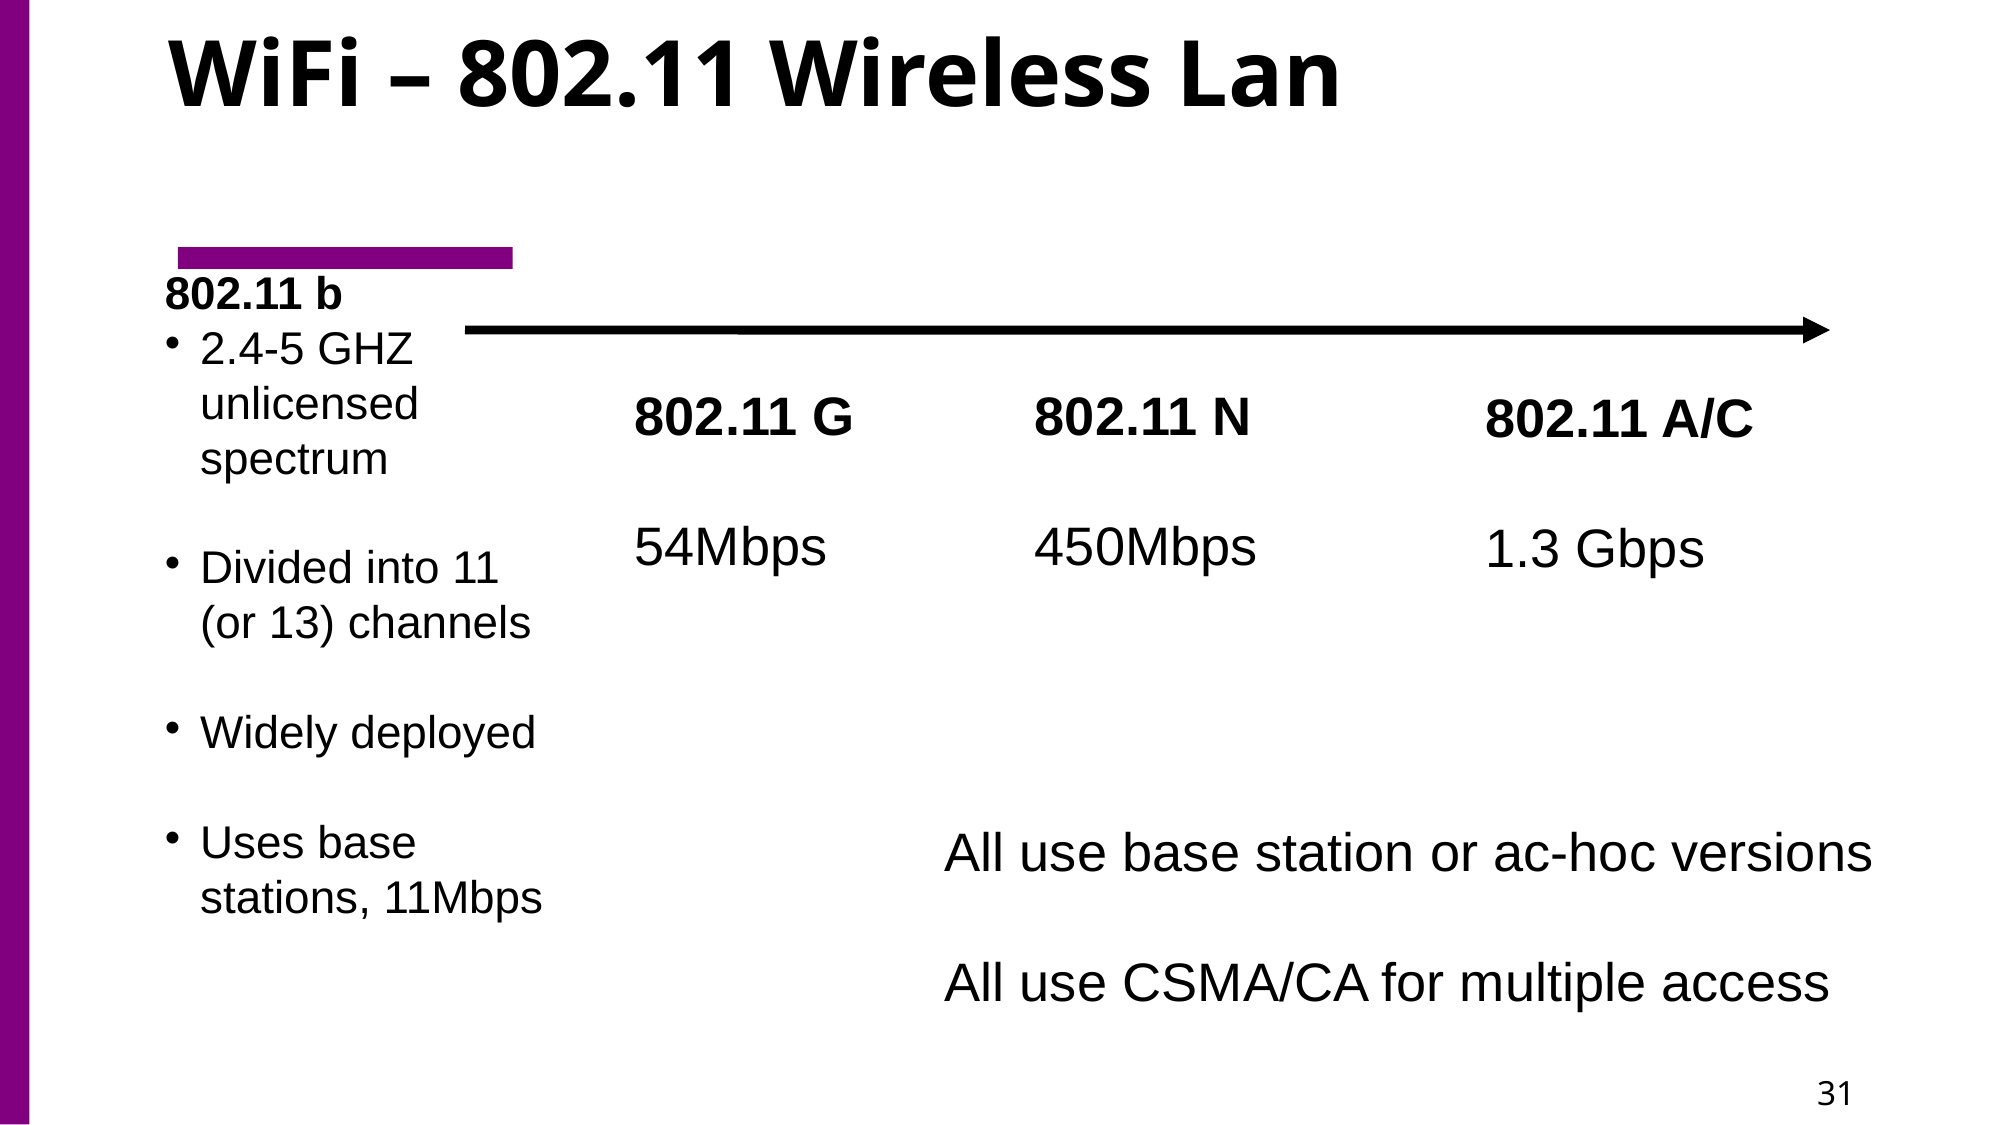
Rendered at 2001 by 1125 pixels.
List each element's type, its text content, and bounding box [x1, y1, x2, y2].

text_box All use base station or ac-hoc versions All use CSMA/CA for multiple access [929, 809, 1890, 1007]
text_box 802.11 b 2.4-5 GHZ unlicensed spectrum Divided into 11 (or 13) channels Widely deployed Uses base stations, 11Mbps [149, 255, 570, 938]
title WiFi – 802.11 Wireless Lan [133, 0, 1945, 125]
text_box 802.11 G 54Mbps [619, 374, 870, 752]
text_box 802.11 N 450Mbps [1020, 374, 1274, 632]
text_box [464, 323, 1831, 337]
text_box 802.11 A/C 1.3 Gbps [1470, 375, 1770, 633]
